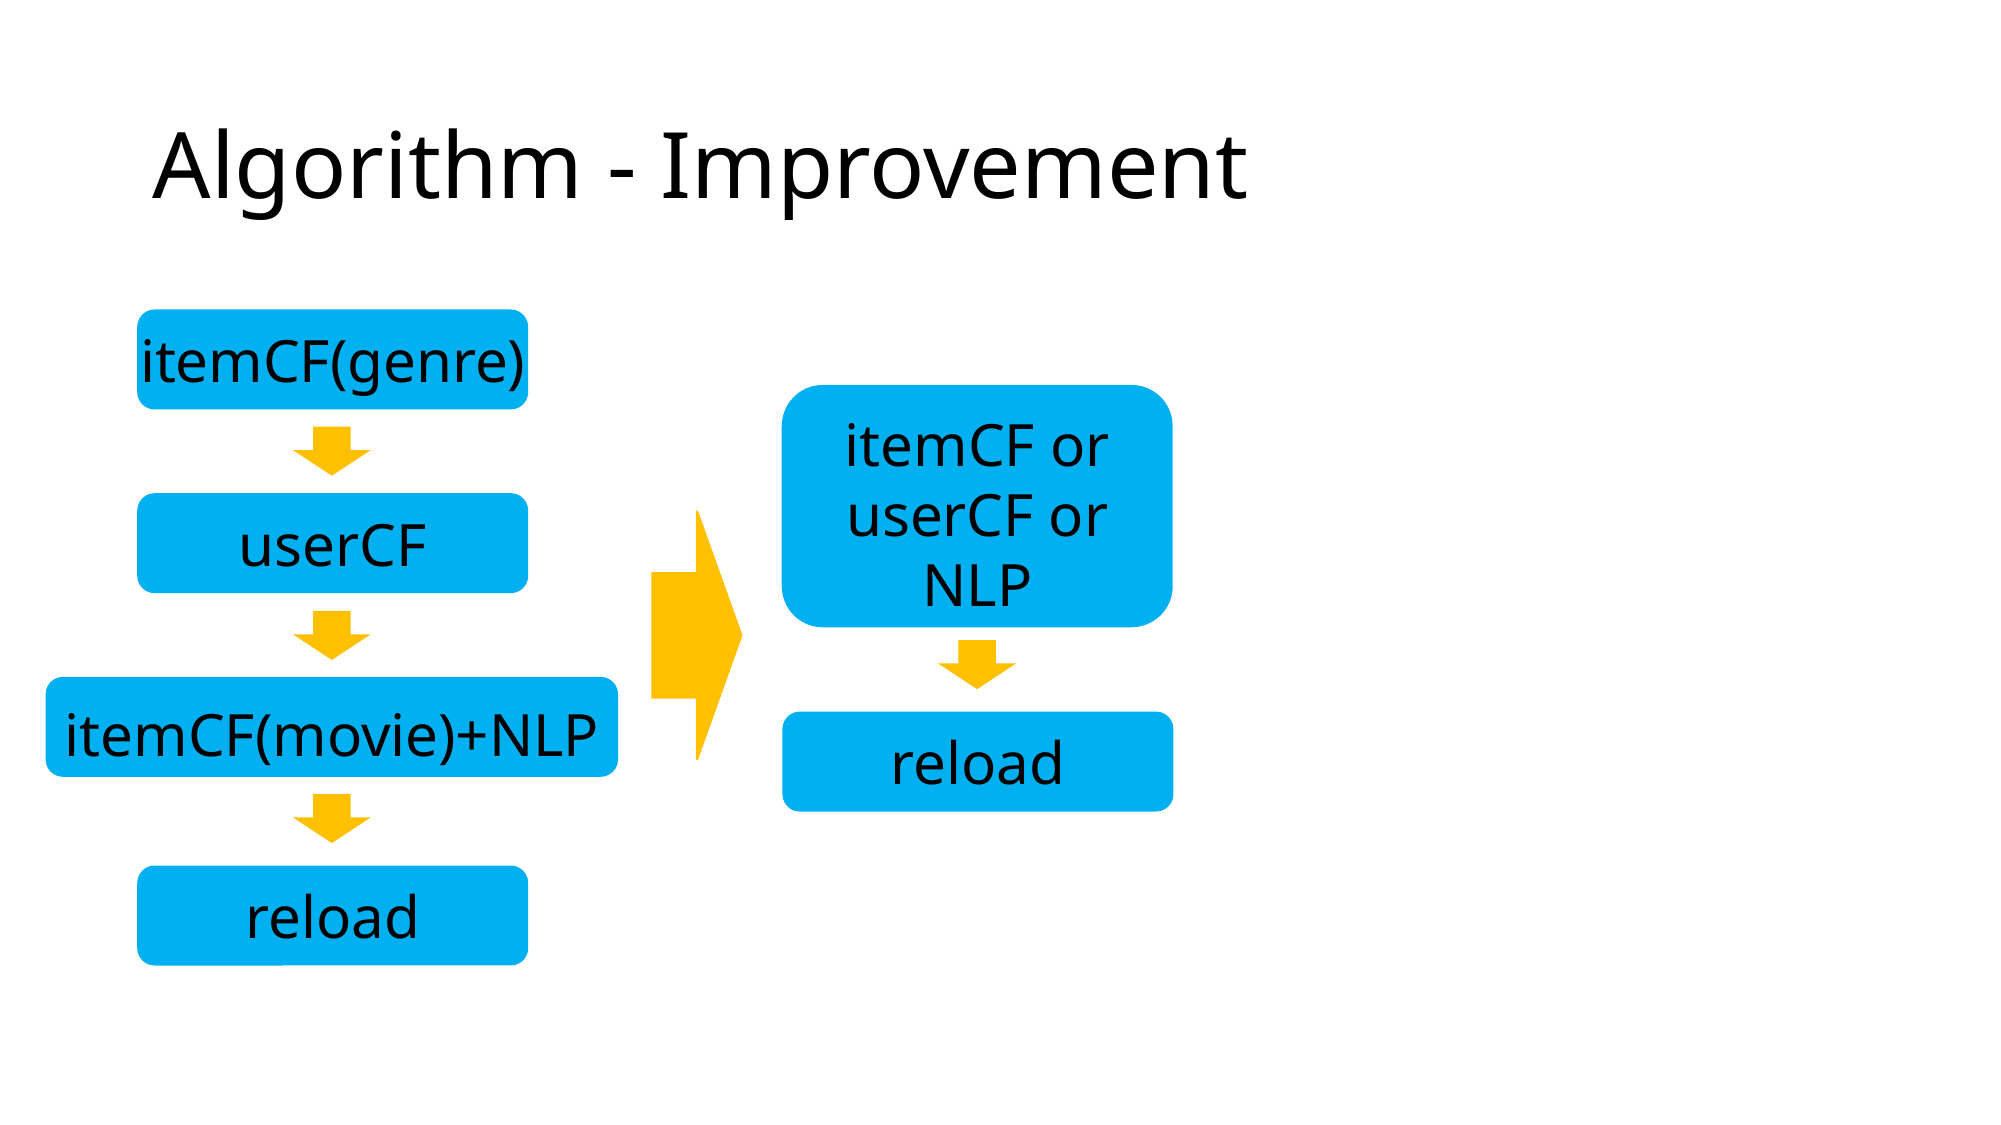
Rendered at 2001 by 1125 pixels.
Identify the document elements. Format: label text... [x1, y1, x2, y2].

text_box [768, 385, 1187, 959]
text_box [25, 310, 639, 965]
title Algorithm - Improvement [137, 59, 1863, 278]
text_box [651, 510, 743, 761]
